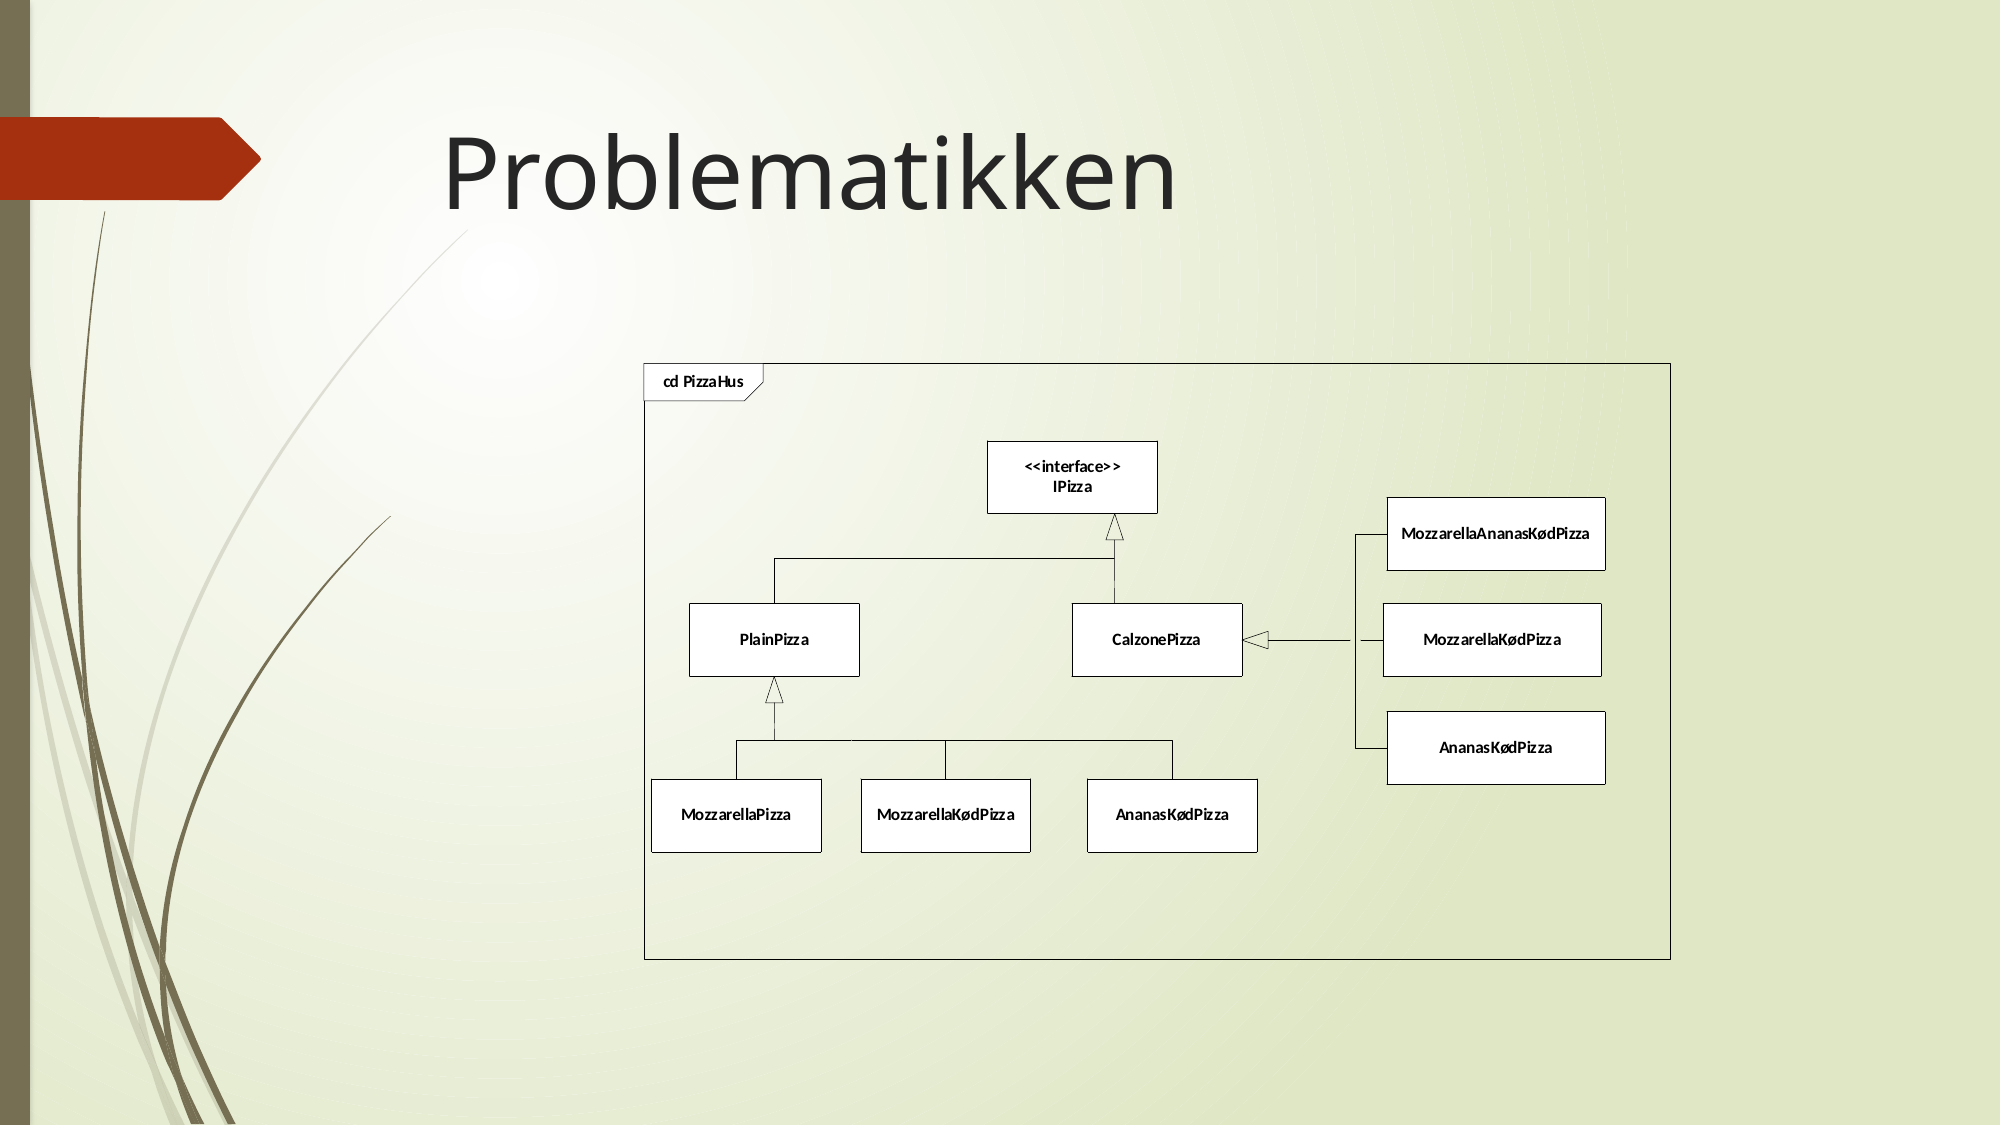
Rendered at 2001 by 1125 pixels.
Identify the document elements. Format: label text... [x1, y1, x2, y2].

title Problematikken [425, 102, 1888, 313]
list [640, 359, 1672, 961]
